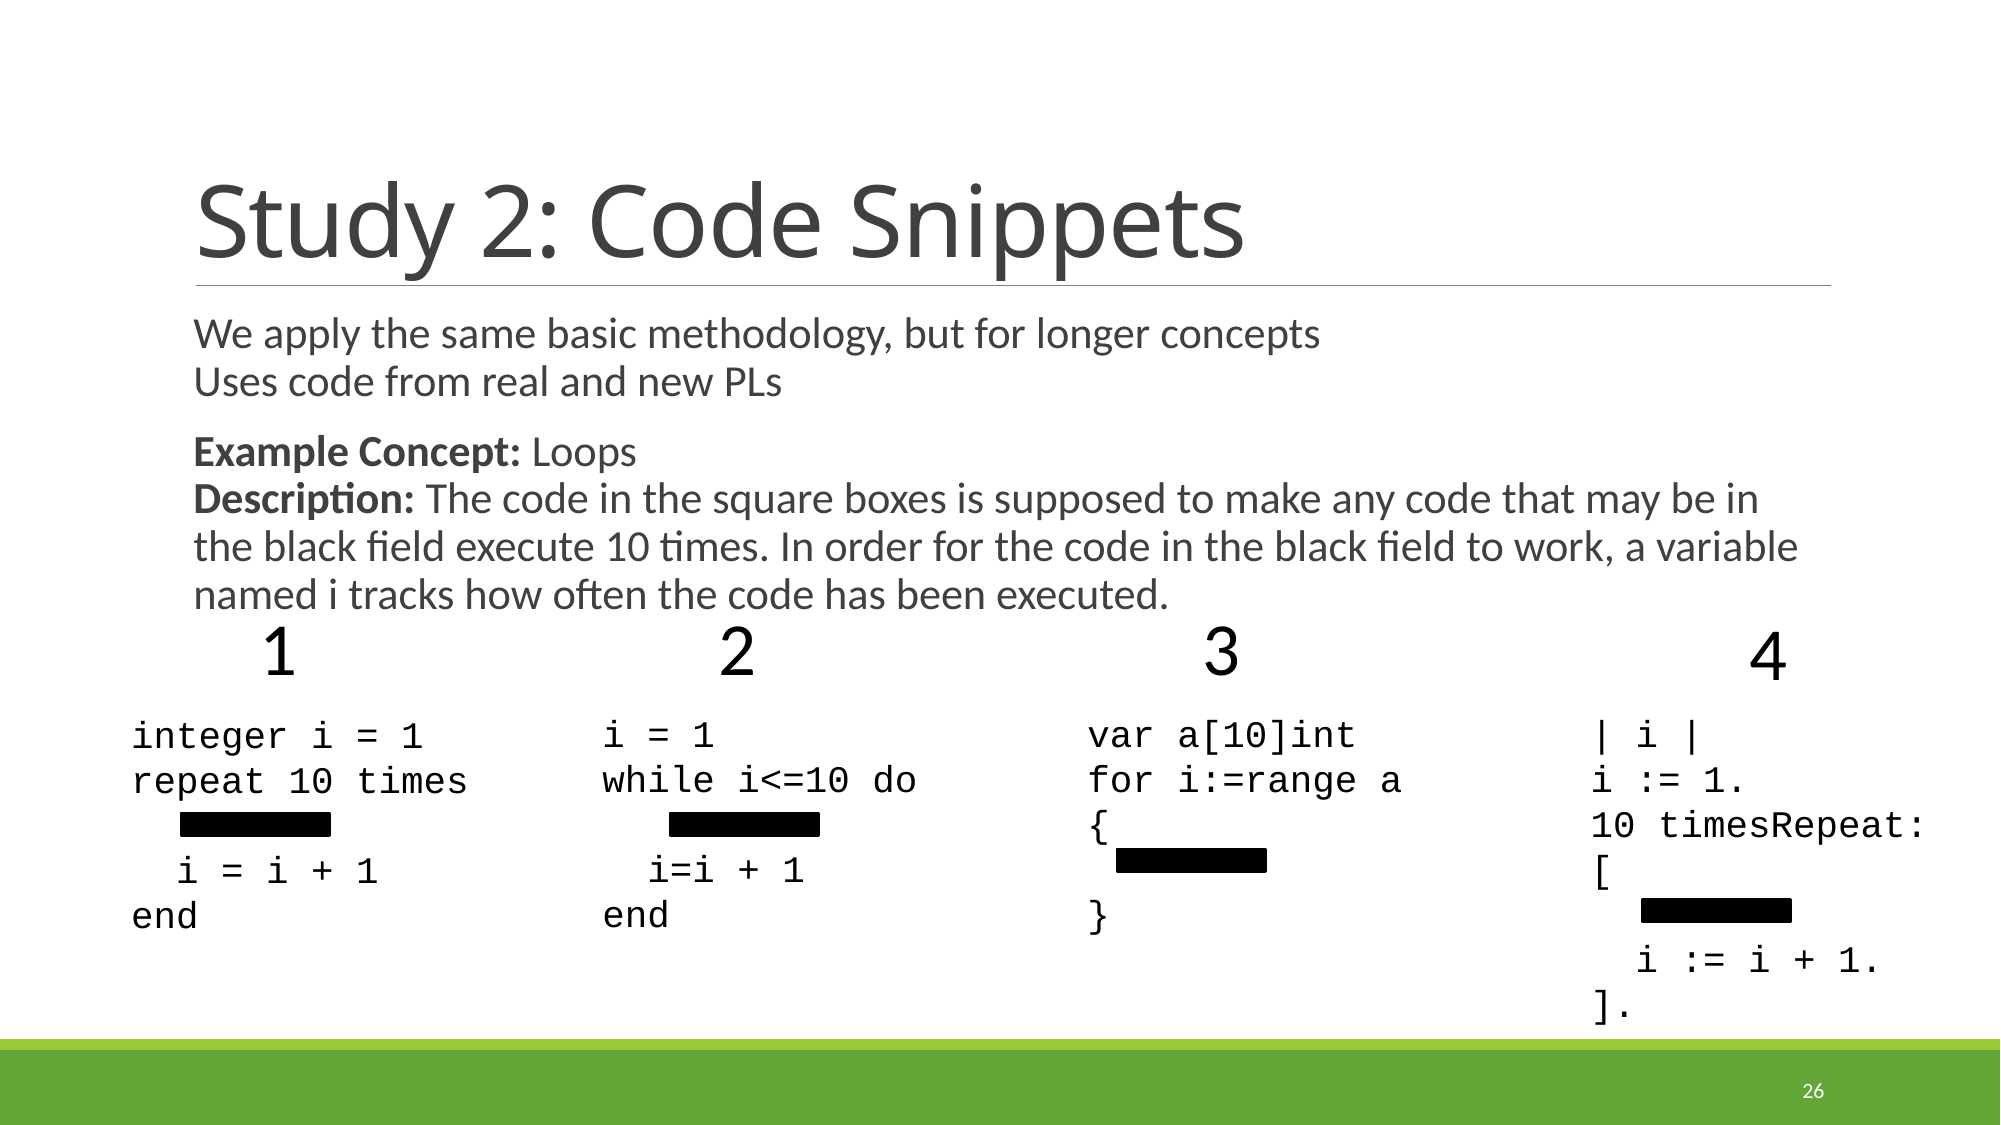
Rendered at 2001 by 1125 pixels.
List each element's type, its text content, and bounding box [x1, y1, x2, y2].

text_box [587, 702, 956, 946]
slide_number 26 [1624, 1059, 1840, 1120]
text_box 4 [1735, 597, 1803, 699]
list We apply the same basic methodology, but for longer concepts Uses code from real and new PLs Example Concept: Loops Description: The code in the square boxes is supposed to make any code that may be in the black field execute 10 times. In order for the code in the black field to work, a variable named i tracks how often the code has been executed. [180, 302, 1830, 630]
text_box 3 [1188, 593, 1256, 698]
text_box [115, 702, 511, 947]
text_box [1575, 702, 2000, 1037]
text_box 2 [703, 592, 771, 698]
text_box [1071, 702, 1441, 946]
text_box 1 [244, 593, 313, 698]
title Study 2: Code Snippets [180, 47, 1830, 285]
